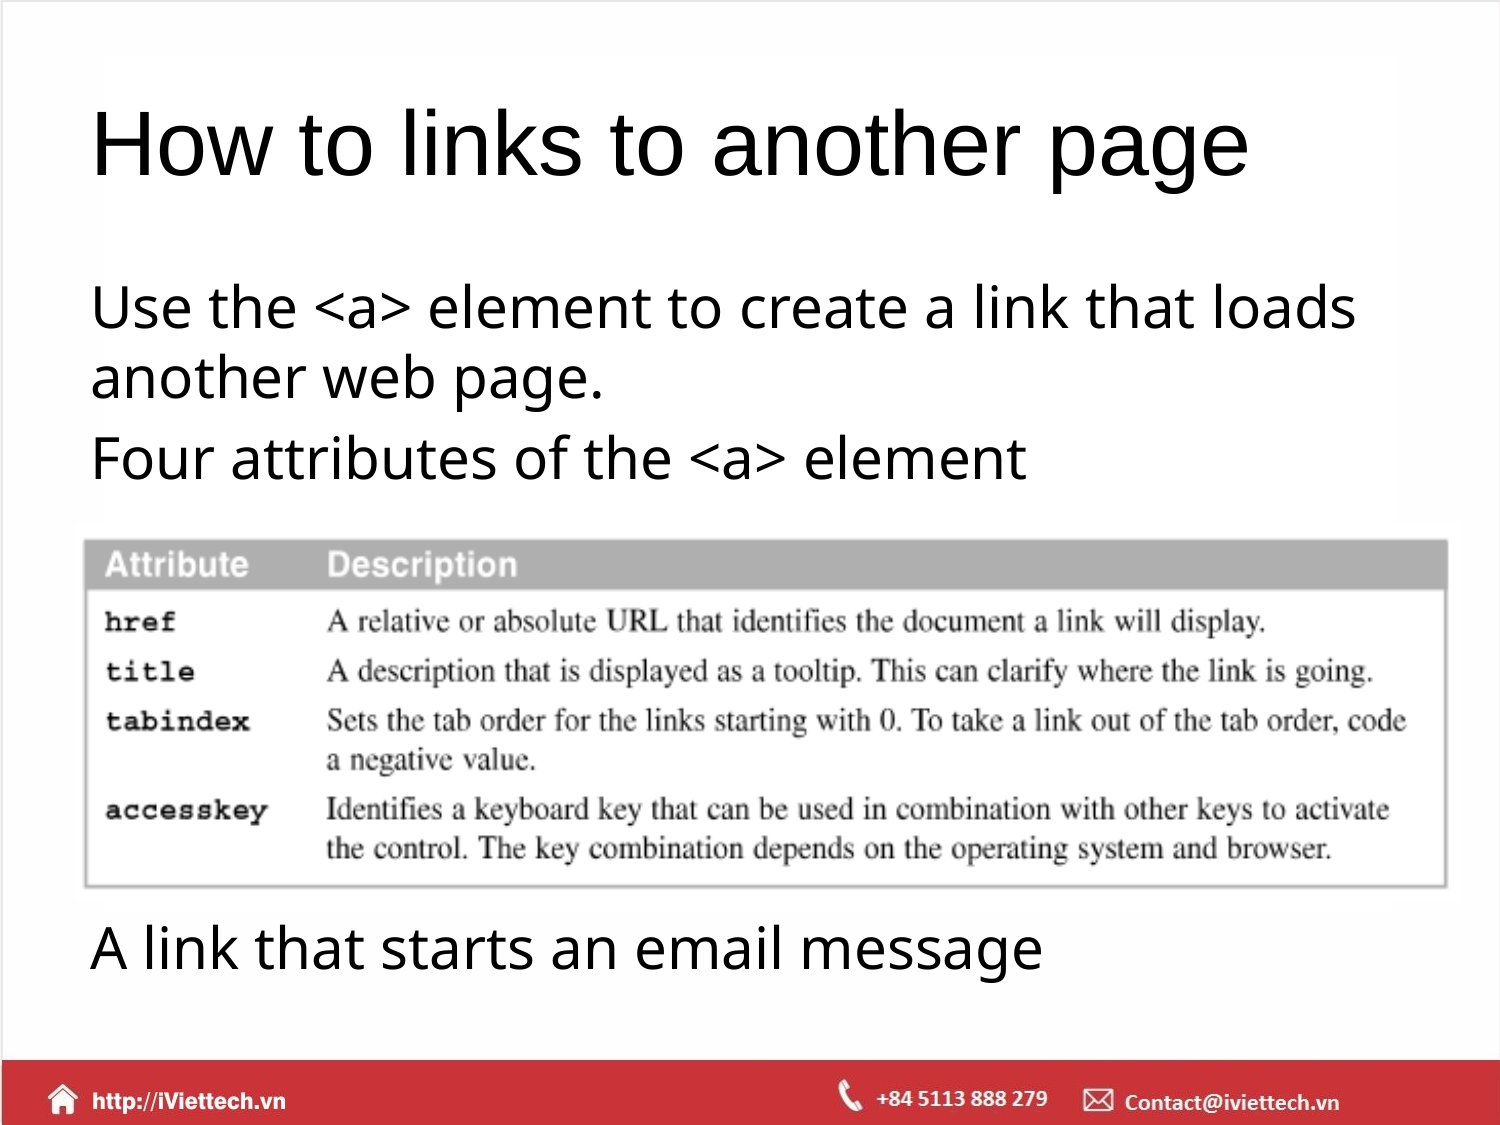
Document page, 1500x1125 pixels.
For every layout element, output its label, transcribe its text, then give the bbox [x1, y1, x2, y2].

picture [0, 0, 1500, 1125]
title How to links to another page [74, 44, 1426, 233]
list Use the <a> element to create a link that loads another web page. Four attributes of the <a> element A link that starts an email message [74, 262, 1426, 524]
list Use the <a> element to create a link that loads another web page. Four attributes of the <a> element A link that starts an email message [74, 908, 1426, 1006]
